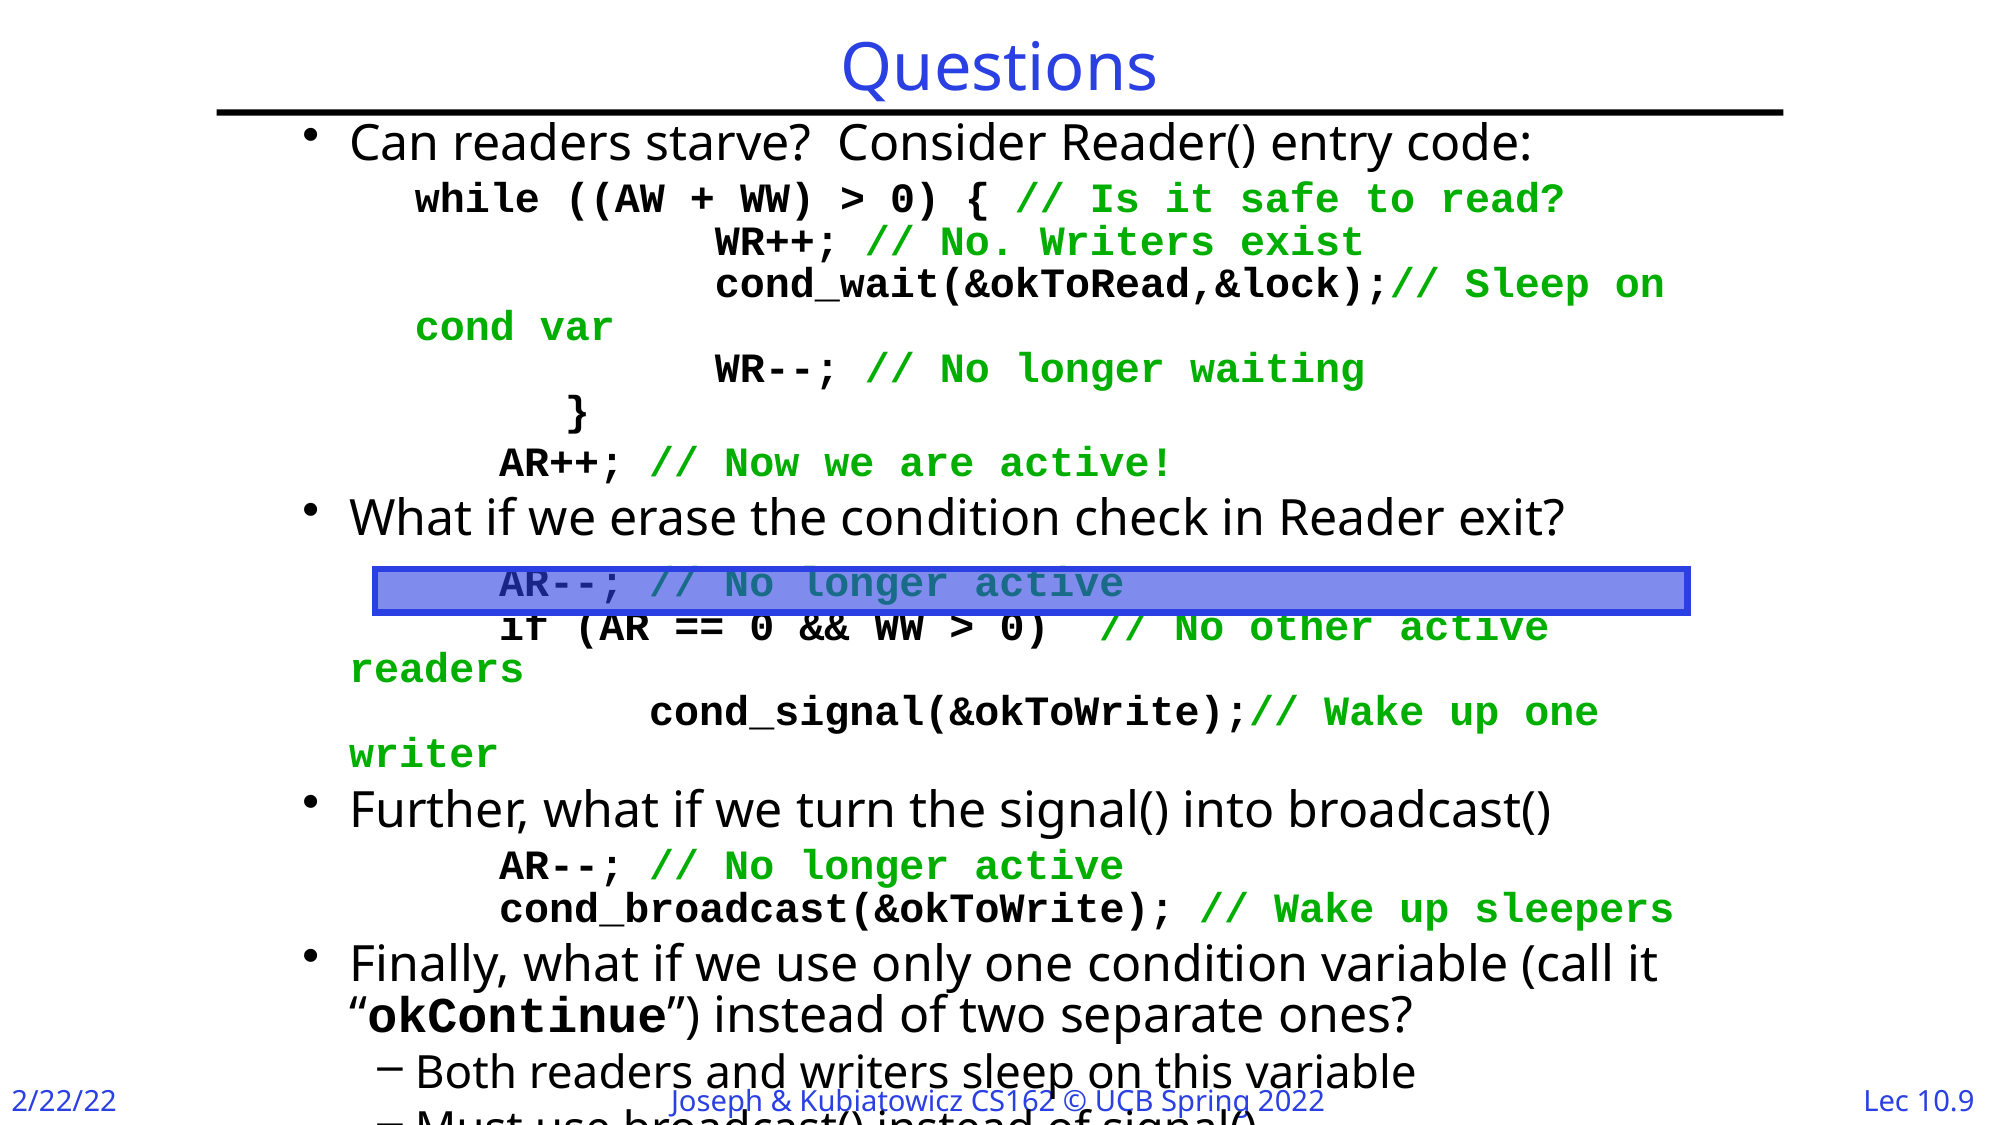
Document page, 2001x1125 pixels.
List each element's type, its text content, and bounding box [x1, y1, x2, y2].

list Can readers starve? Consider Reader() entry code: while ((AW + WW) > 0) { // Is it safe to read? WR++; // No. Writers exist cond_wait(&okToRead,&lock);// Sleep on cond var WR--; // No longer waiting } AR++; // Now we are active! What if we erase the condition check in Reader exit? AR--; // No longer active if (AR == 0 && WW > 0) // No other active readers cond_signal(&okToWrite);// Wake up one writer Further, what if we turn the signal() into broadcast() AR--; // No longer active cond_broadcast(&okToWrite); // Wake up sleepers Finally, what if we use only one condition variable (call it “okContinue”) instead of two separate ones? Both readers and writers sleep on this variable Must use broadcast() instead of signal() [287, 112, 1725, 1100]
title Questions [216, 24, 1784, 113]
text_box [375, 568, 1688, 613]
